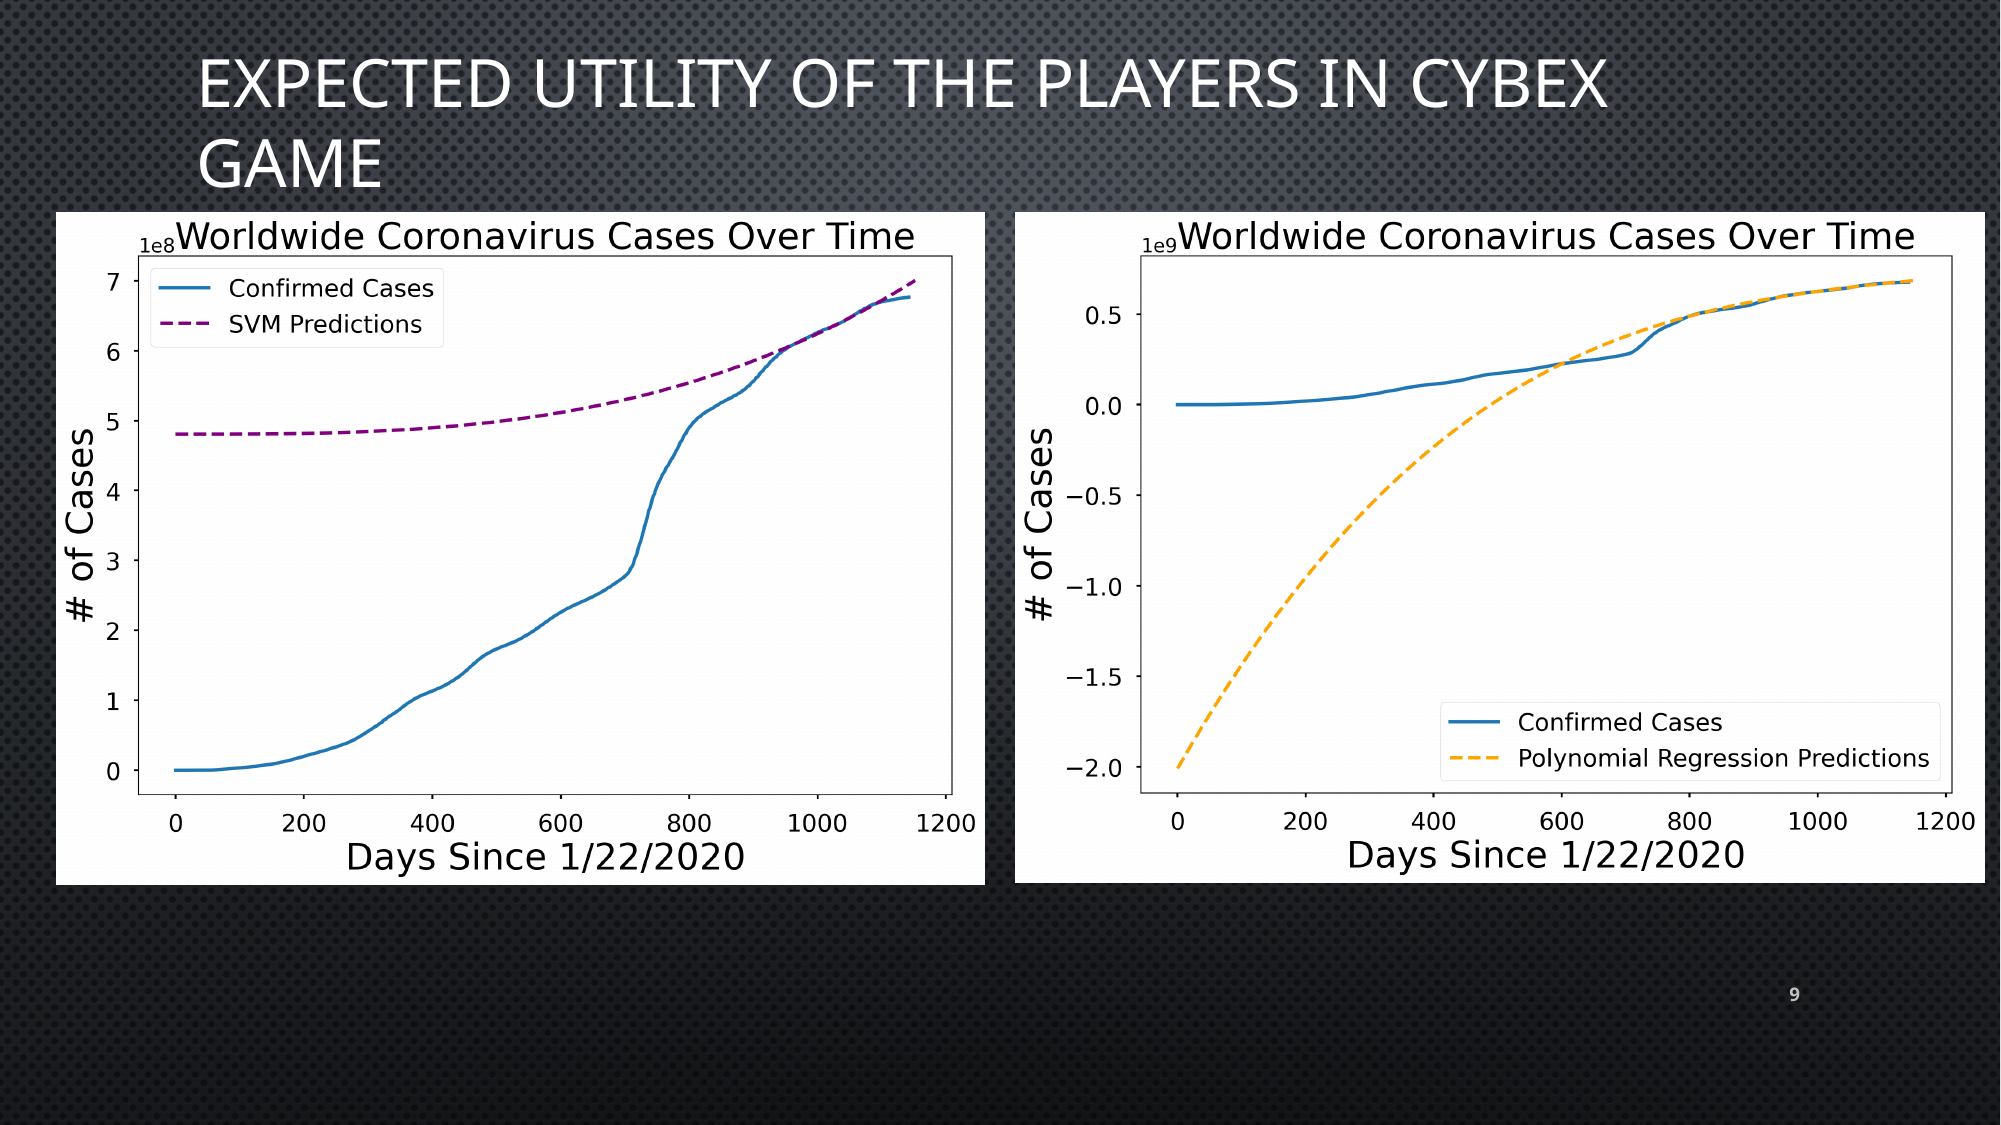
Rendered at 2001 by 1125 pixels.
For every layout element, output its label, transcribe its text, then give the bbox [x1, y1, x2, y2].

picture [56, 211, 985, 885]
picture [1015, 211, 1985, 883]
slide_number 9 [1724, 965, 1816, 1025]
title Expected utility of the players in CYBEX game [181, 3, 1819, 239]
